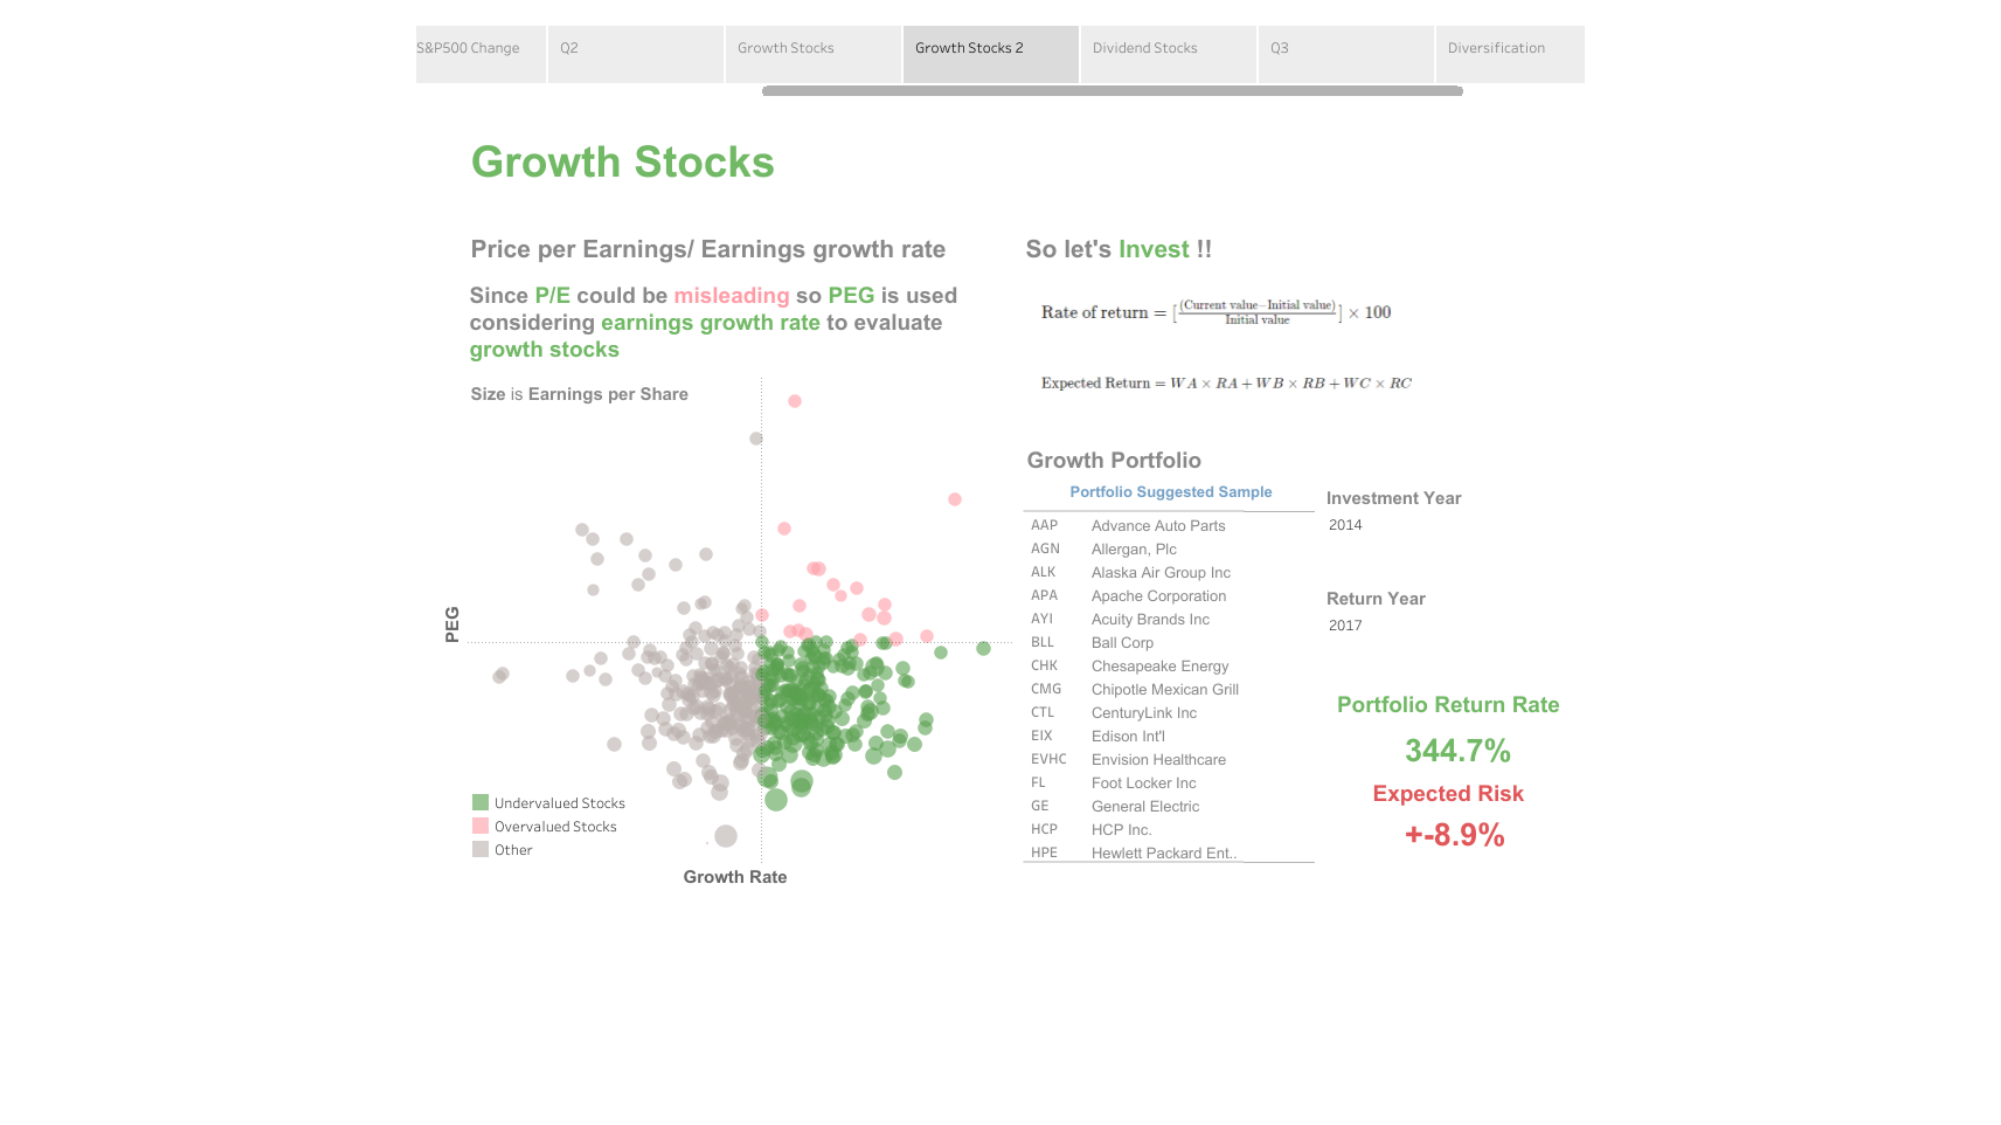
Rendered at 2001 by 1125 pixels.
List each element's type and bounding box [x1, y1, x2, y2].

picture [407, 0, 1593, 1125]
